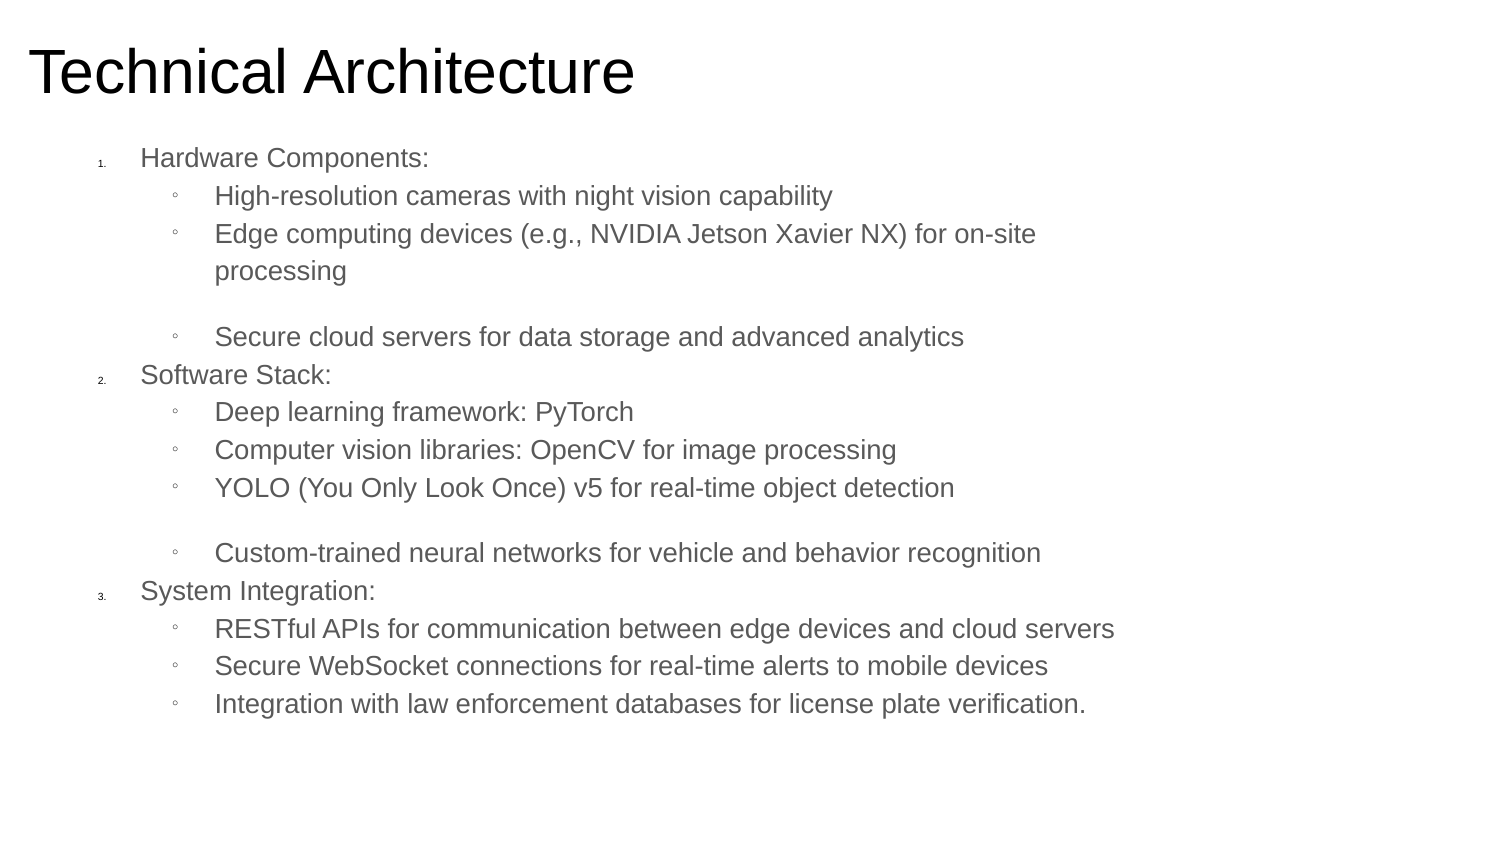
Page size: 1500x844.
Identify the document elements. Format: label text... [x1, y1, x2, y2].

subtitle Hardware Components: High-resolution cameras with night vision capability Edge computing devices (e.g., NVIDIA Jetson Xavier NX) for on-site processing Secure cloud servers for data storage and advanced analytics Software Stack: Deep learning framework: PyTorch Computer vision libraries: OpenCV for image processing YOLO (You Only Look Once) v5 for real-time object detection Custom-trained neural networks for vehicle and behavior recognition System Integration: RESTful APIs for communication between edge devices and cloud servers Secure WebSocket connections for real-time alerts to mobile devices Integration with law enforcement databases for license plate verification. [51, 120, 1139, 776]
title Technical Architecture [13, 9, 1412, 121]
